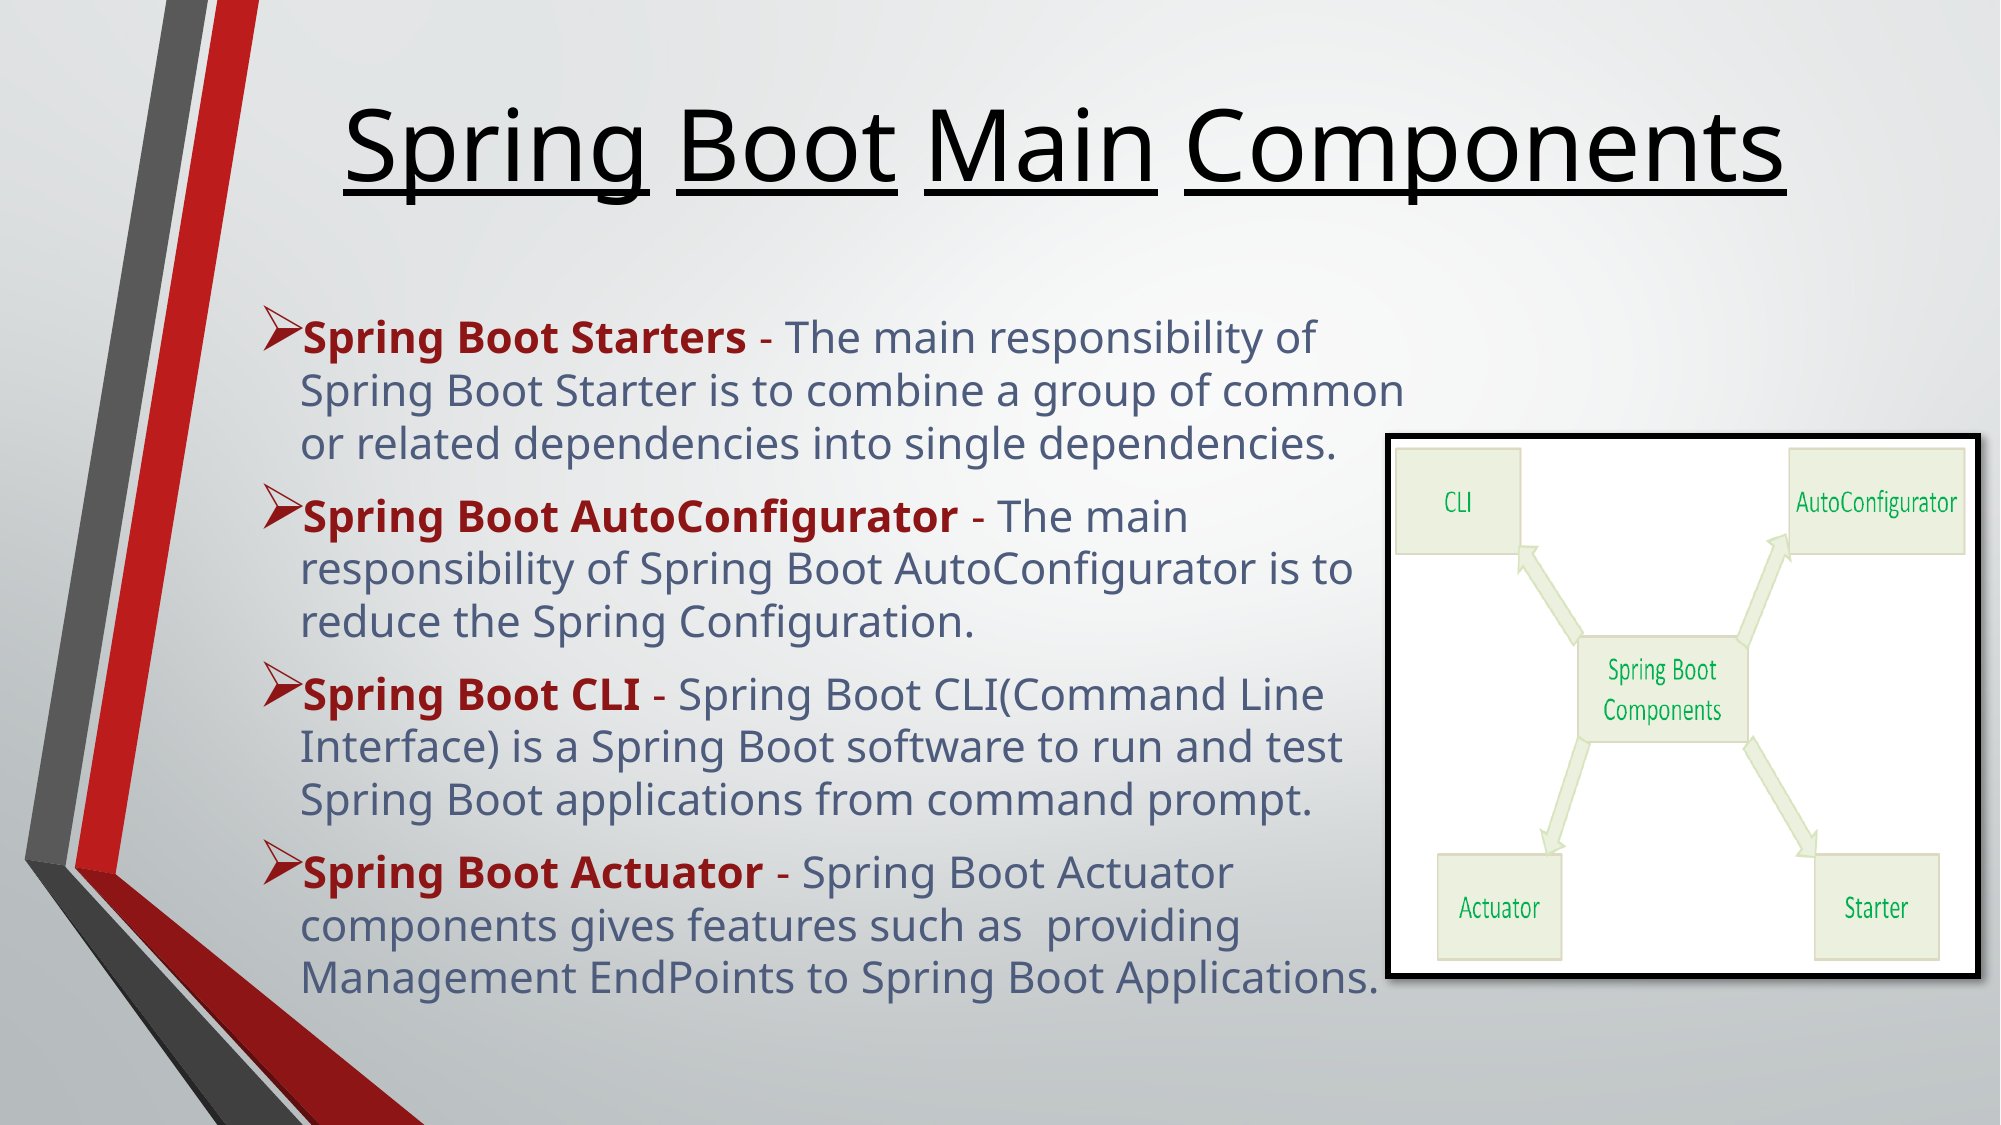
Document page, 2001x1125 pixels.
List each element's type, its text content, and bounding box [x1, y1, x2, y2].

picture [1390, 438, 1976, 974]
title Spring Boot Main Components [243, 0, 1887, 283]
list Spring Boot Starters - The main responsibility of Spring Boot Starter is to combine a group of common or related dependencies into single dependencies. Spring Boot AutoConfigurator - The main responsibility of Spring Boot AutoConfigurator is to reduce the Spring Configuration. Spring Boot CLI - Spring Boot CLI(Command Line Interface) is a Spring Boot software to run and test Spring Boot applications from command prompt. Spring Boot Actuator - Spring Boot Actuator components gives features such as providing Management EndPoints to Spring Boot Applications. [243, 302, 1428, 1063]
